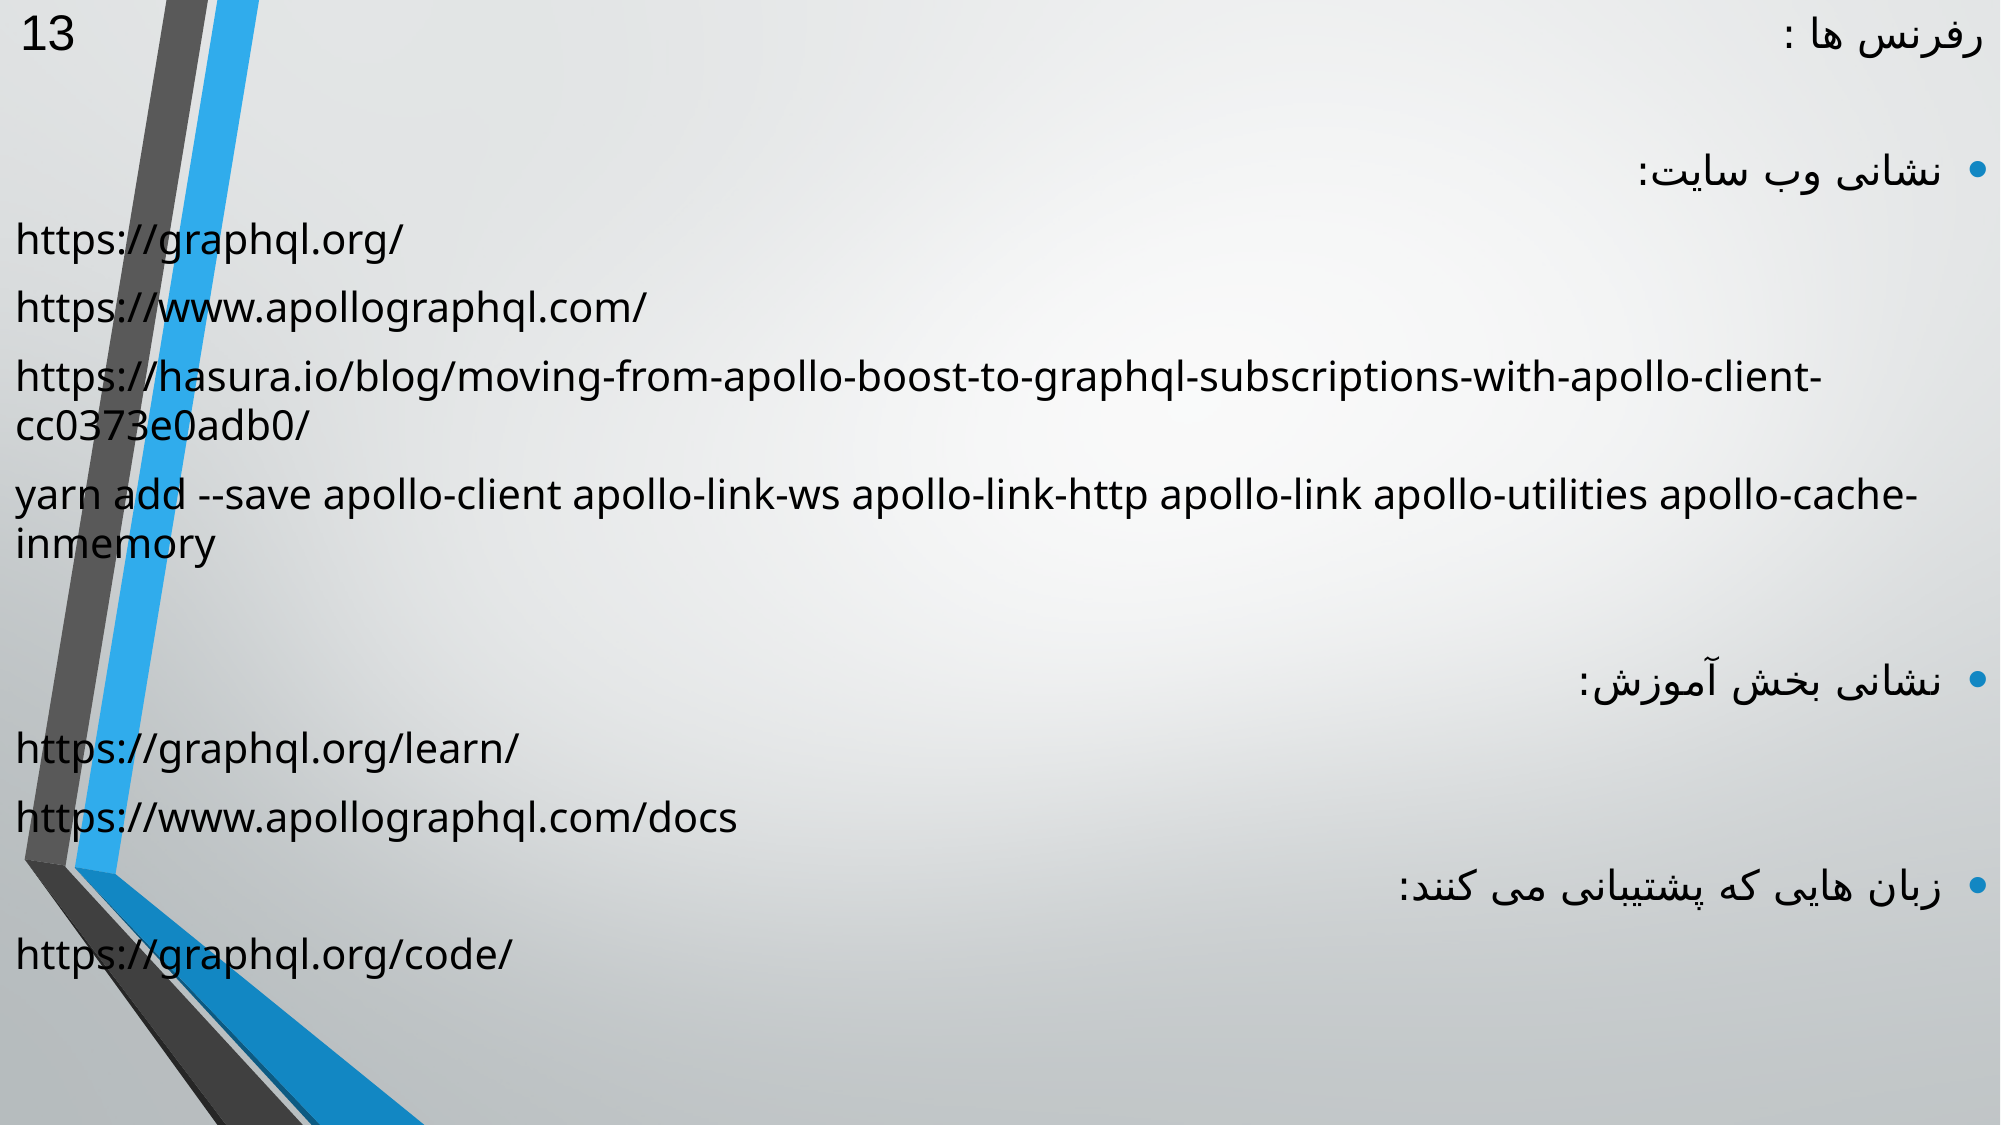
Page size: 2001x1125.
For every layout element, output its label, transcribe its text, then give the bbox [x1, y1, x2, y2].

slide_number 13 [0, 0, 91, 60]
list رفرنس ها : نشانی وب سایت: https://graphql.org/ https://www.apollographql.com/ https://hasura.io/blog/moving-from-apollo-boost-to-graphql-subscriptions-with-apollo-client-cc0373e0adb0/ yarn add --save apollo-client apollo-link-ws apollo-link-http apollo-link apollo-utilities apollo-cache-inmemory نشانی بخش آموزش: https://graphql.org/learn/ https://www.apollographql.com/docs زبان هایی که پشتیبانی می کنند: https://graphql.org/code/ [0, 0, 2000, 1125]
